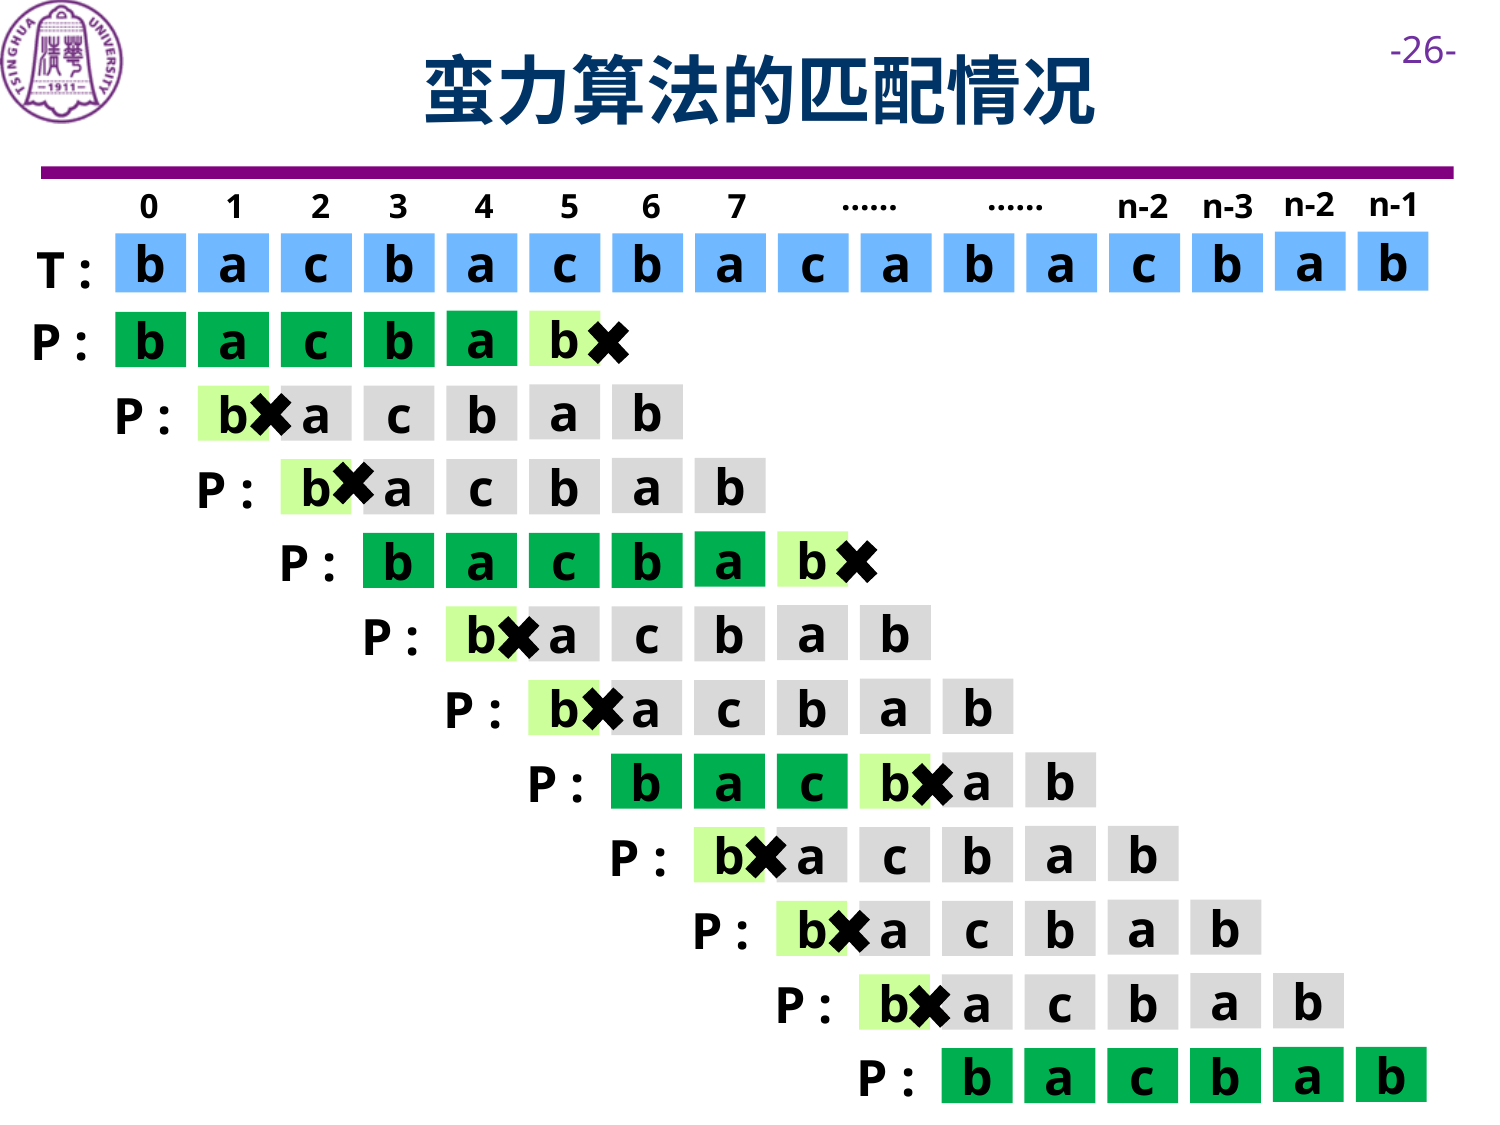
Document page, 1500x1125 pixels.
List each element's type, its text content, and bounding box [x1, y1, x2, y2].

text_box b [1192, 242, 1263, 293]
text_box b [363, 532, 435, 588]
text_box a [529, 384, 601, 440]
text_box P : [107, 385, 178, 444]
text_box b [859, 753, 931, 809]
text_box [909, 984, 951, 1028]
text_box b [1107, 974, 1179, 1030]
text_box P : [189, 459, 261, 517]
text_box c [528, 532, 600, 588]
text_box a [611, 457, 683, 514]
text_box b [528, 680, 600, 736]
text_box P : [355, 606, 426, 665]
text_box b [693, 827, 765, 883]
text_box b [611, 532, 683, 588]
text_box P : [437, 680, 509, 738]
text_box 6 [627, 168, 676, 242]
text_box 0 [125, 168, 173, 242]
text_box c [777, 233, 849, 293]
text_box b [445, 606, 517, 662]
text_box a [693, 753, 765, 809]
text_box a [695, 233, 766, 293]
text_box a [1107, 899, 1179, 955]
text_box b [942, 678, 1014, 734]
text_box 4 [460, 168, 508, 242]
text_box [498, 616, 540, 659]
text_box 1 [211, 168, 259, 242]
text_box …… [816, 160, 923, 234]
text_box a [446, 233, 518, 293]
text_box n-1 [1333, 166, 1455, 240]
picture [0, 0, 124, 124]
text_box P : [272, 532, 344, 591]
text_box c [611, 606, 683, 662]
text_box c [776, 753, 848, 809]
text_box [582, 687, 624, 731]
text_box [911, 763, 954, 806]
text_box n-3 [1167, 168, 1274, 242]
text_box c [1024, 974, 1096, 1030]
text_box a [777, 605, 848, 661]
text_box b [1190, 899, 1262, 955]
text_box c [280, 311, 352, 368]
text_box 3 [374, 168, 423, 242]
text_box b [115, 233, 187, 293]
text_box P : [602, 827, 674, 885]
text_box [745, 835, 787, 879]
text_box c [694, 680, 765, 736]
text_box b [942, 827, 1014, 883]
text_box a [1025, 825, 1096, 882]
text_box b [941, 1048, 1013, 1104]
text_box a [1026, 233, 1098, 293]
text_box n-2 [1082, 168, 1167, 242]
text_box b [1190, 1048, 1261, 1104]
text_box b [777, 531, 849, 587]
text_box c [859, 827, 931, 883]
text_box c [1107, 1048, 1179, 1104]
text_box b [1025, 752, 1097, 808]
text_box 2 [296, 168, 345, 242]
text_box P : [24, 311, 96, 370]
text_box a [280, 385, 352, 441]
text_box b [1273, 973, 1344, 1029]
text_box b [363, 233, 435, 293]
title 蛮力算法的匹配情况 [135, 13, 1383, 165]
text_box b [694, 606, 766, 662]
text_box n-2 [1249, 166, 1333, 240]
text_box a [776, 827, 848, 883]
text_box b [611, 753, 682, 809]
text_box a [446, 532, 517, 588]
text_box a [941, 974, 1013, 1030]
text_box b [363, 311, 435, 368]
text_box b [1355, 1046, 1427, 1102]
text_box a [859, 900, 931, 956]
text_box [828, 909, 870, 953]
text_box b [943, 233, 1015, 293]
text_box b [280, 459, 352, 515]
text_box c [529, 233, 601, 293]
text_box 5 [545, 168, 594, 242]
text_box a [1272, 1046, 1344, 1102]
text_box b [612, 233, 684, 293]
text_box [836, 540, 878, 584]
text_box a [446, 310, 518, 366]
text_box a [942, 752, 1014, 808]
text_box c [942, 900, 1013, 956]
text_box b [529, 310, 601, 366]
text_box b [859, 605, 931, 661]
text_box b [197, 385, 269, 441]
text_box b [776, 680, 848, 736]
text_box b [115, 311, 187, 368]
text_box a [198, 233, 269, 293]
text_box a [363, 459, 435, 515]
text_box b [1024, 900, 1096, 956]
text_box b [1107, 825, 1179, 882]
text_box T : [29, 231, 101, 305]
text_box a [860, 233, 932, 293]
text_box a [1274, 240, 1346, 291]
text_box b [1357, 240, 1429, 291]
text_box a [859, 678, 931, 734]
text_box a [528, 606, 600, 662]
text_box b [776, 900, 848, 956]
text_box a [1190, 973, 1262, 1029]
text_box [332, 461, 375, 505]
text_box b [612, 384, 683, 440]
text_box [587, 321, 630, 365]
text_box c [1109, 242, 1181, 293]
text_box b [529, 459, 600, 515]
text_box a [1024, 1048, 1096, 1104]
text_box b [859, 974, 930, 1030]
text_box b [446, 385, 518, 441]
text_box …… [962, 160, 1069, 234]
text_box a [198, 311, 269, 368]
text_box P : [520, 753, 592, 812]
text_box P : [685, 900, 757, 959]
text_box P : [850, 1048, 922, 1106]
text_box b [694, 457, 766, 514]
text_box c [363, 385, 435, 441]
text_box a [694, 531, 766, 587]
text_box c [280, 233, 352, 293]
text_box a [611, 680, 683, 736]
text_box 7 [713, 168, 761, 242]
text_box c [446, 459, 518, 515]
text_box [250, 393, 292, 436]
text_box P : [768, 974, 840, 1033]
